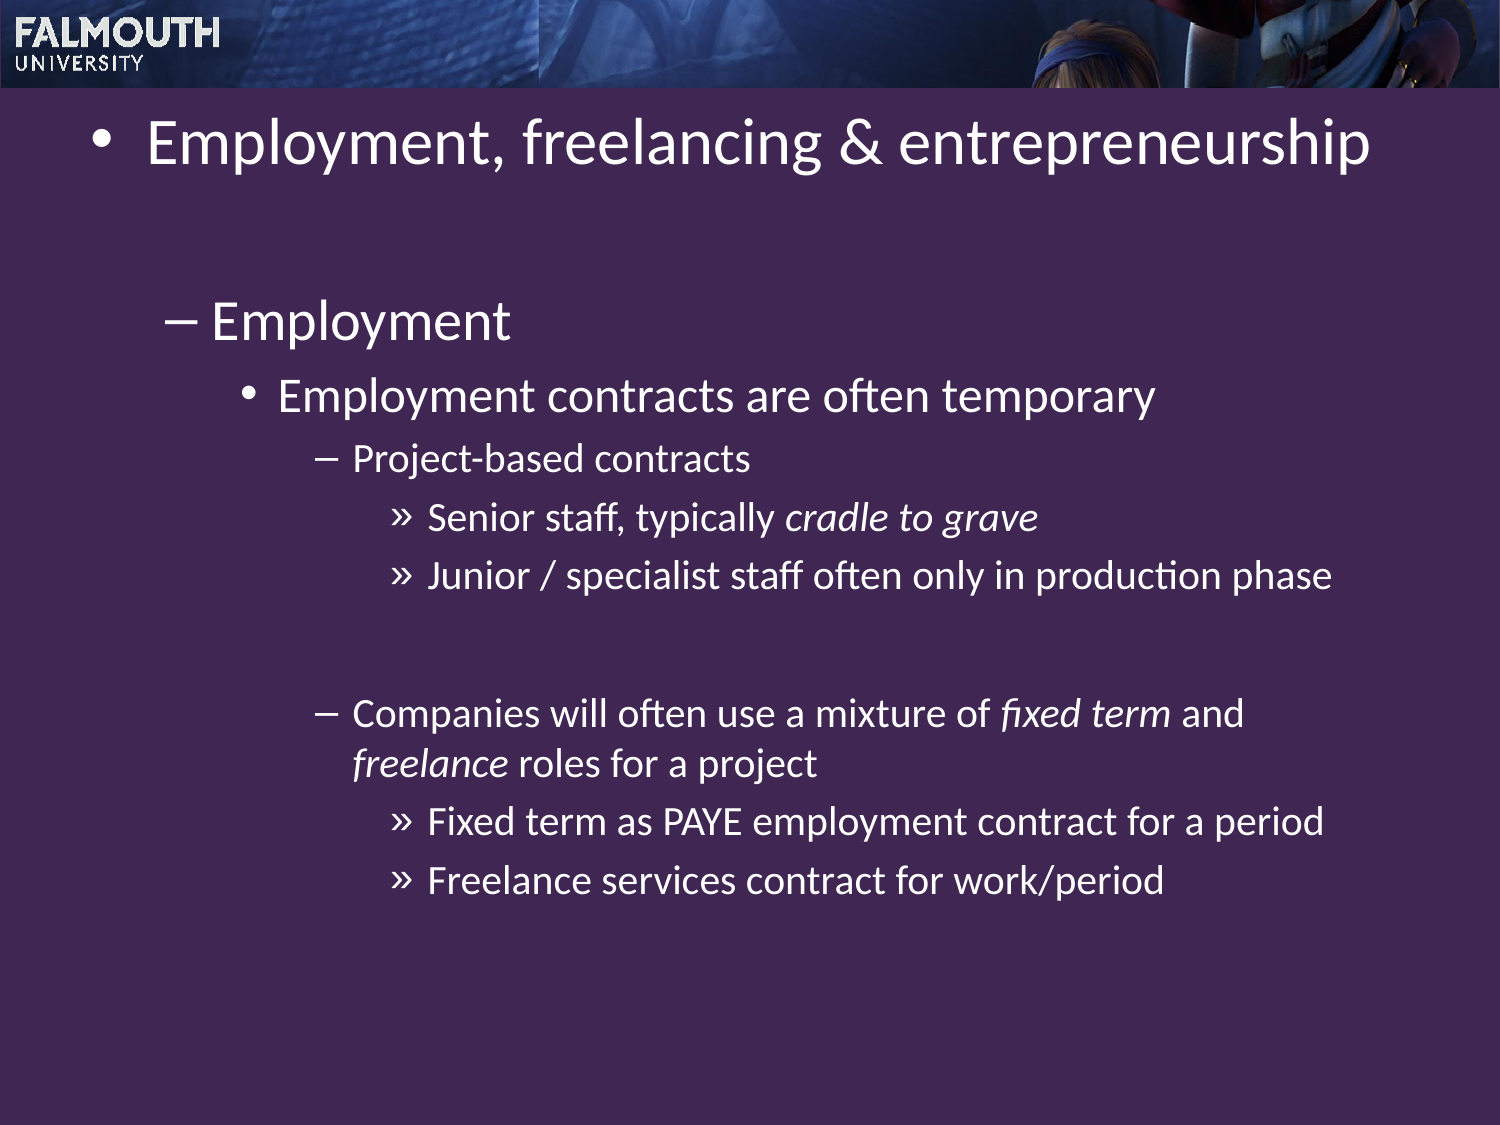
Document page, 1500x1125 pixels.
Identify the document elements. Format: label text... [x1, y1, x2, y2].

picture [0, 0, 1500, 90]
list Employment, freelancing & entrepreneurship Employment Employment contracts are often temporary Project-based contracts Senior staff, typically cradle to grave Junior / specialist staff often only in production phase Companies will often use a mixture of fixed term and freelance roles for a project Fixed term as PAYE employment contract for a period Freelance services contract for work/period [75, 90, 1425, 1071]
